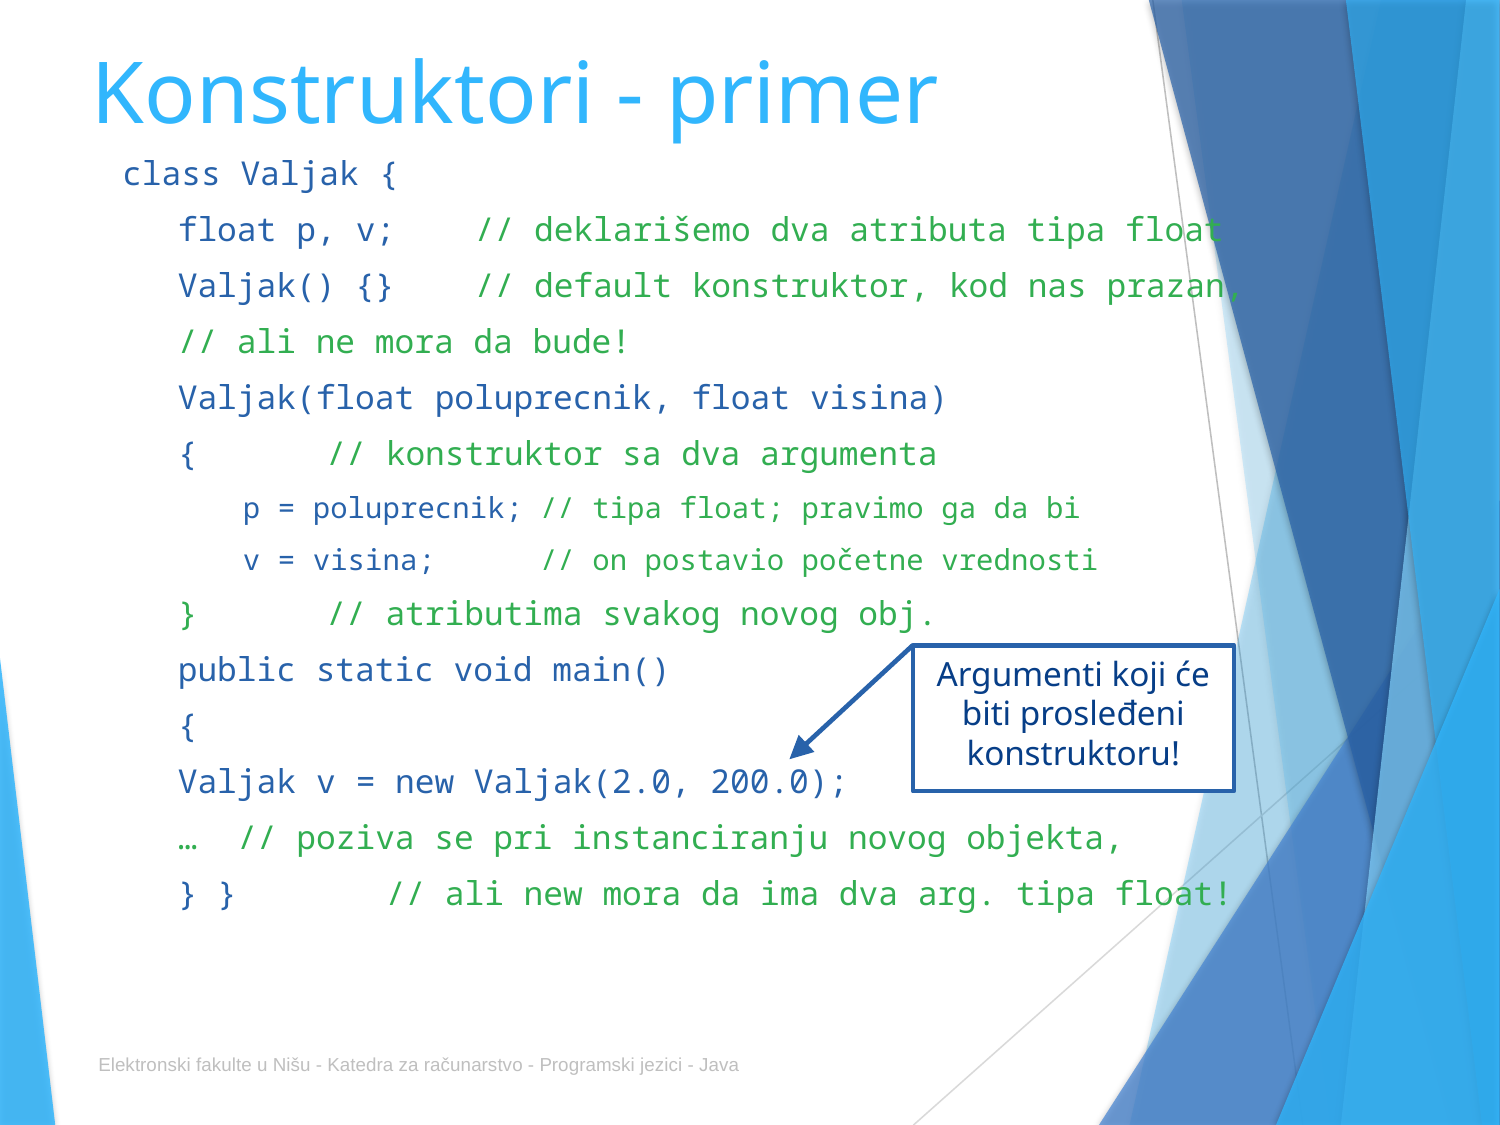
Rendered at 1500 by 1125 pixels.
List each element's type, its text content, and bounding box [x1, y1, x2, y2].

list class Valjak { float p, v; // deklarišemo dva atributa tipa float Valjak() {} // default konstruktor, kod nas prazan, // ali ne mora da bude! Valjak(float poluprecnik, float visina) { // konstruktor sa dva argumenta p = poluprecnik; // tipa float; pravimo ga da bi v = visina; // on postavio početne vrednosti } // atributima svakog novog obj. public static void main() { Valjak v = new Valjak(2.0, 200.0); … // poziva se pri instanciranju novog objekta, } } // ali new mora da ima dva arg. tipa float! [107, 149, 1412, 1066]
text_box Argumenti koji će biti prosleđeni konstruktoru! [789, 645, 1234, 792]
footer Elektronski fakulte u Nišu - Katedra za računarstvo - Programski jezici - Java [83, 1034, 1141, 1094]
title Konstruktori - primer [76, 31, 1234, 177]
